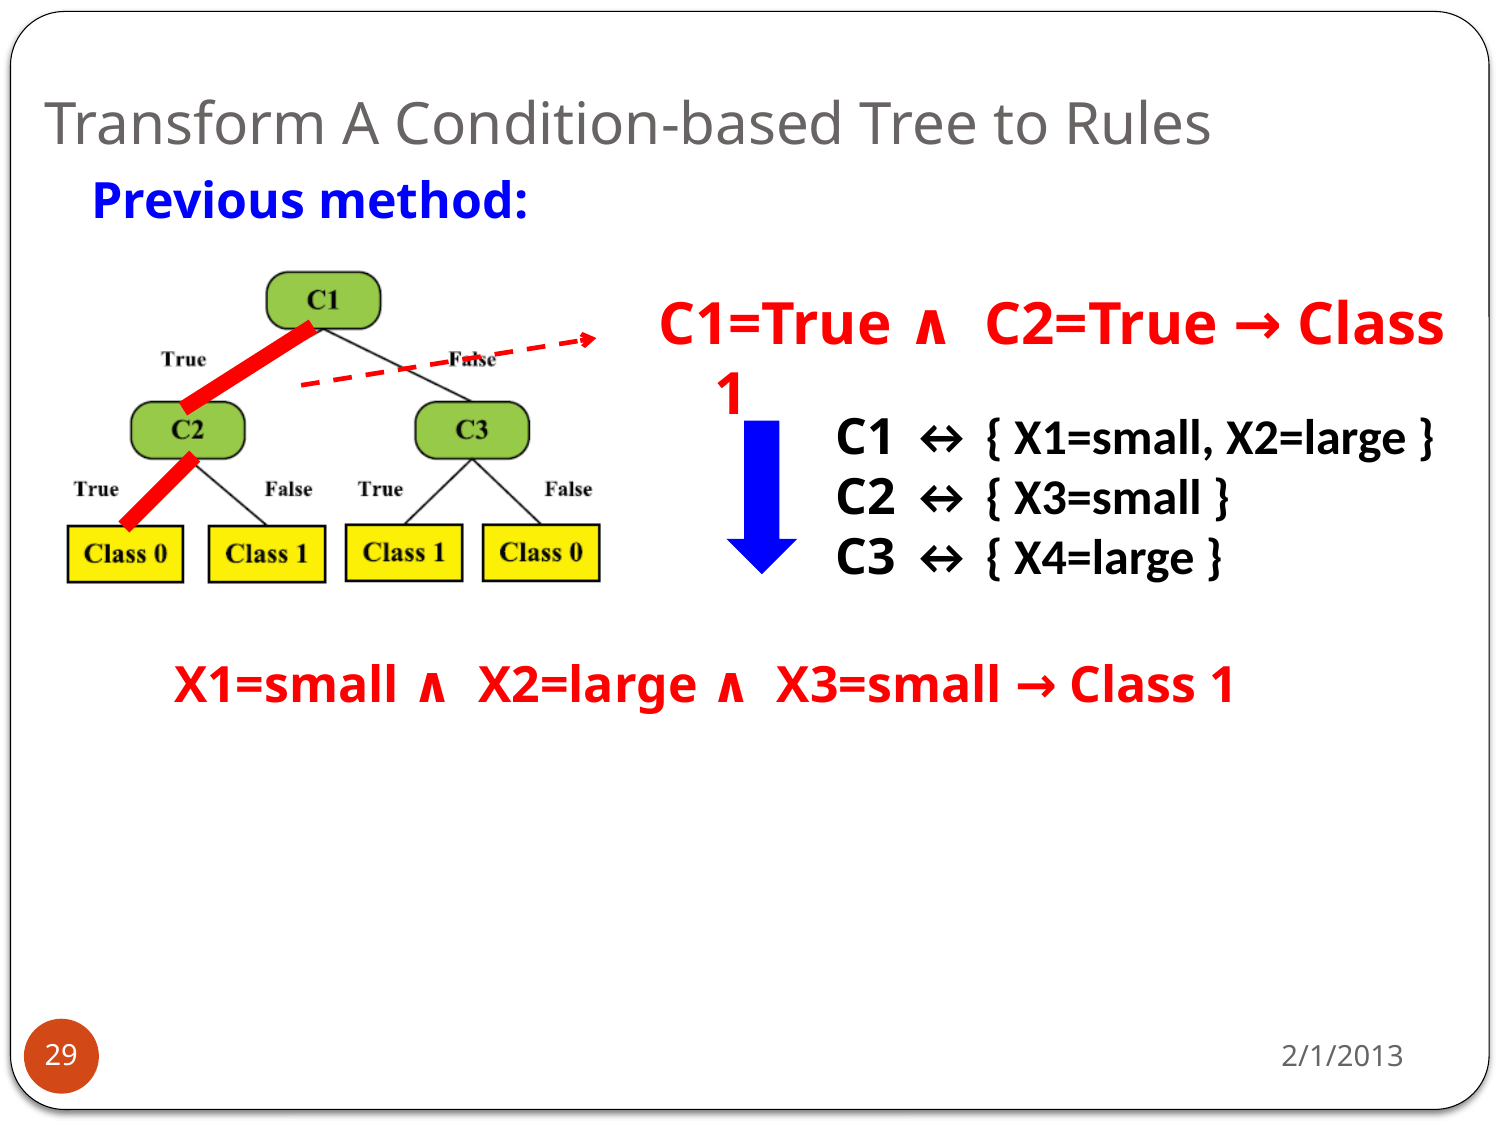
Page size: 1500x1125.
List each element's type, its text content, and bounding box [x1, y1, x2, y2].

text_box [29, 243, 653, 599]
text_box X1=small ∧ X2=large ∧ X3=small → Class 1 [159, 645, 1376, 720]
text_box C1 ↔ { X1=small, X2=large } C2 ↔ { X3=small } C3 ↔ { X4=large } [820, 397, 1453, 592]
text_box Previous method: [76, 172, 632, 236]
title Transform A Condition-based Tree to Rules [29, 0, 1305, 172]
slide_number 29 [23, 1018, 99, 1094]
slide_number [1012, 1015, 1419, 1094]
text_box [300, 337, 597, 386]
text_box [725, 419, 799, 575]
text_box C1=True ∧ C2=True → Class 1 [657, 278, 1500, 434]
